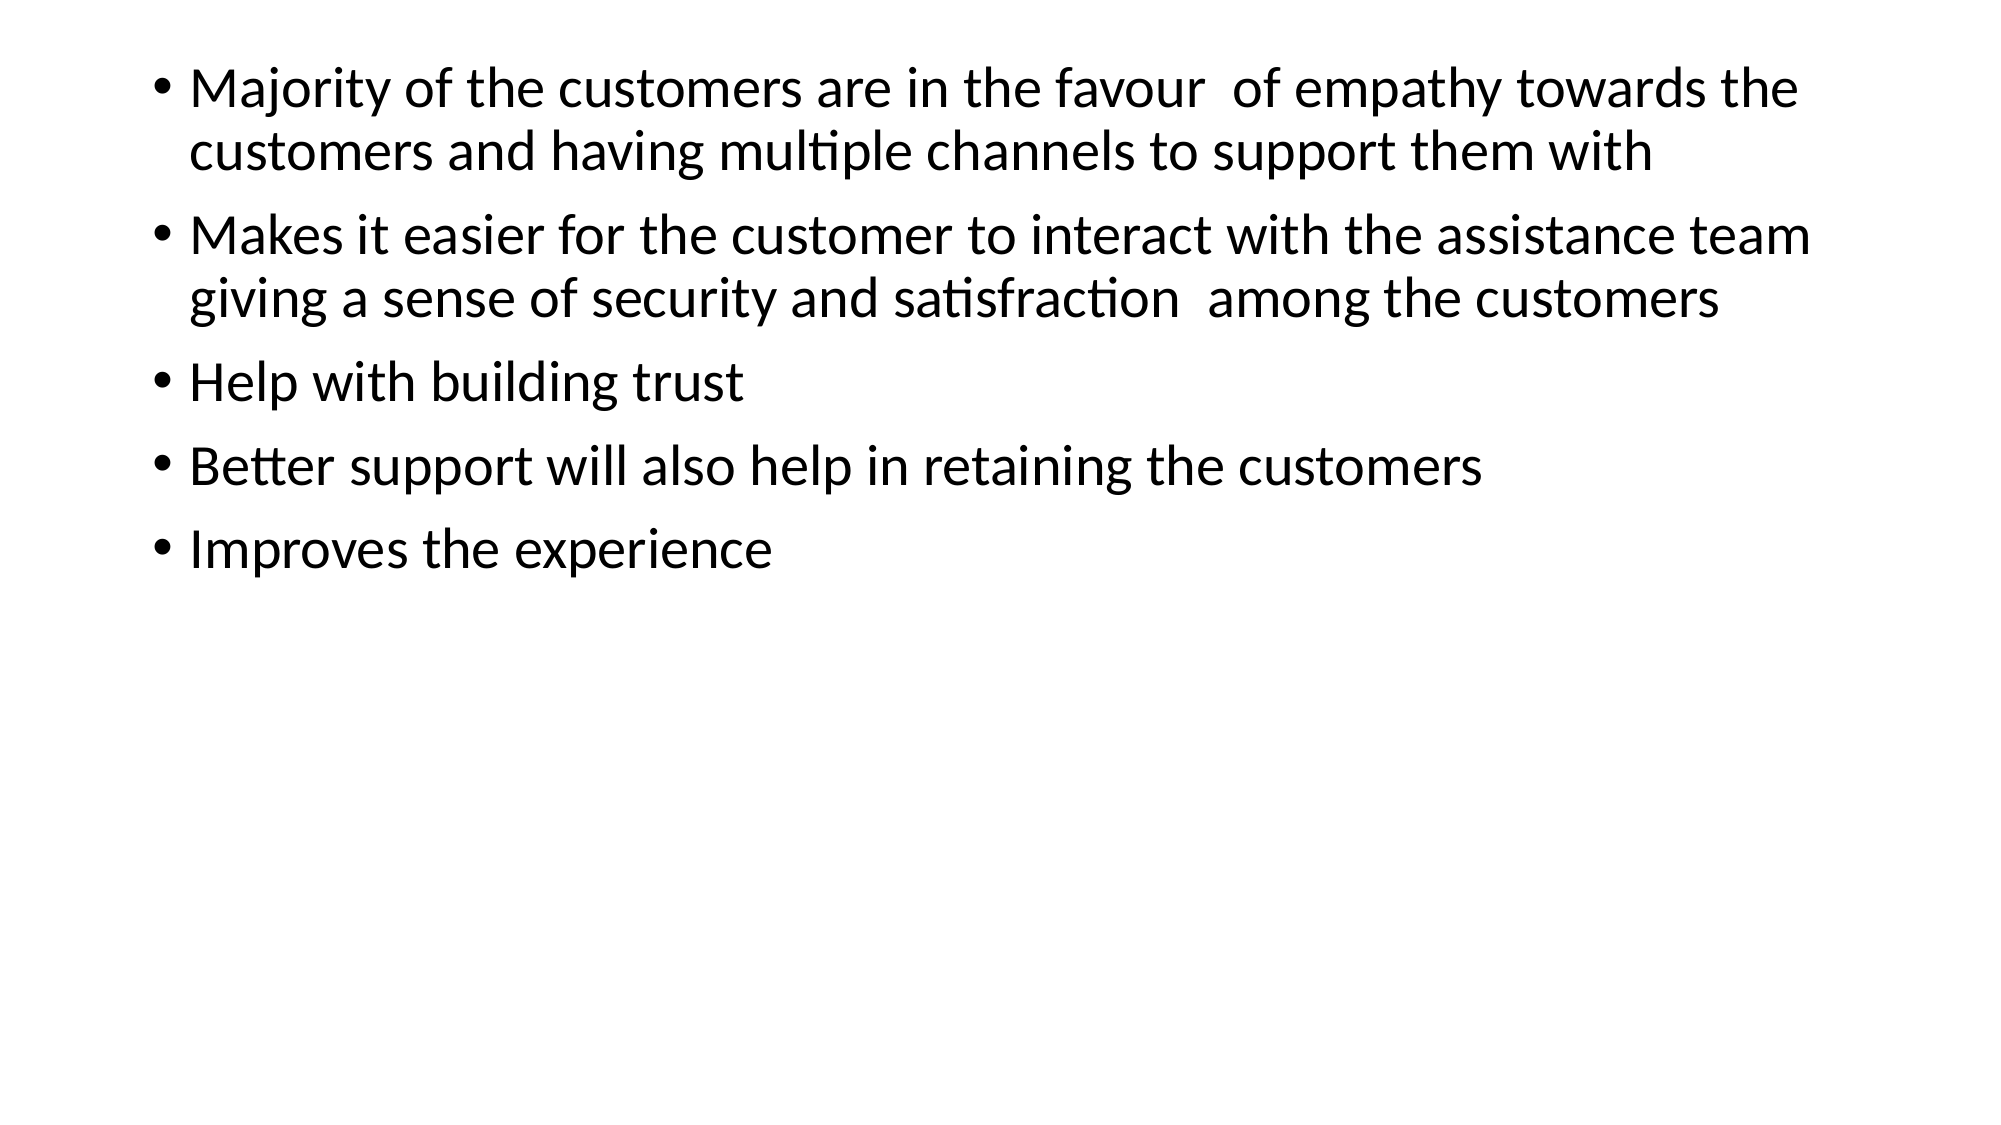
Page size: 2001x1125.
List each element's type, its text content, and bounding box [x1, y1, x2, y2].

list Majority of the customers are in the favour of empathy towards the customers and having multiple channels to support them with Makes it easier for the customer to interact with the assistance team giving a sense of security and satisfraction among the customers Help with building trust Better support will also help in retaining the customers Improves the experience [137, 50, 1863, 1014]
